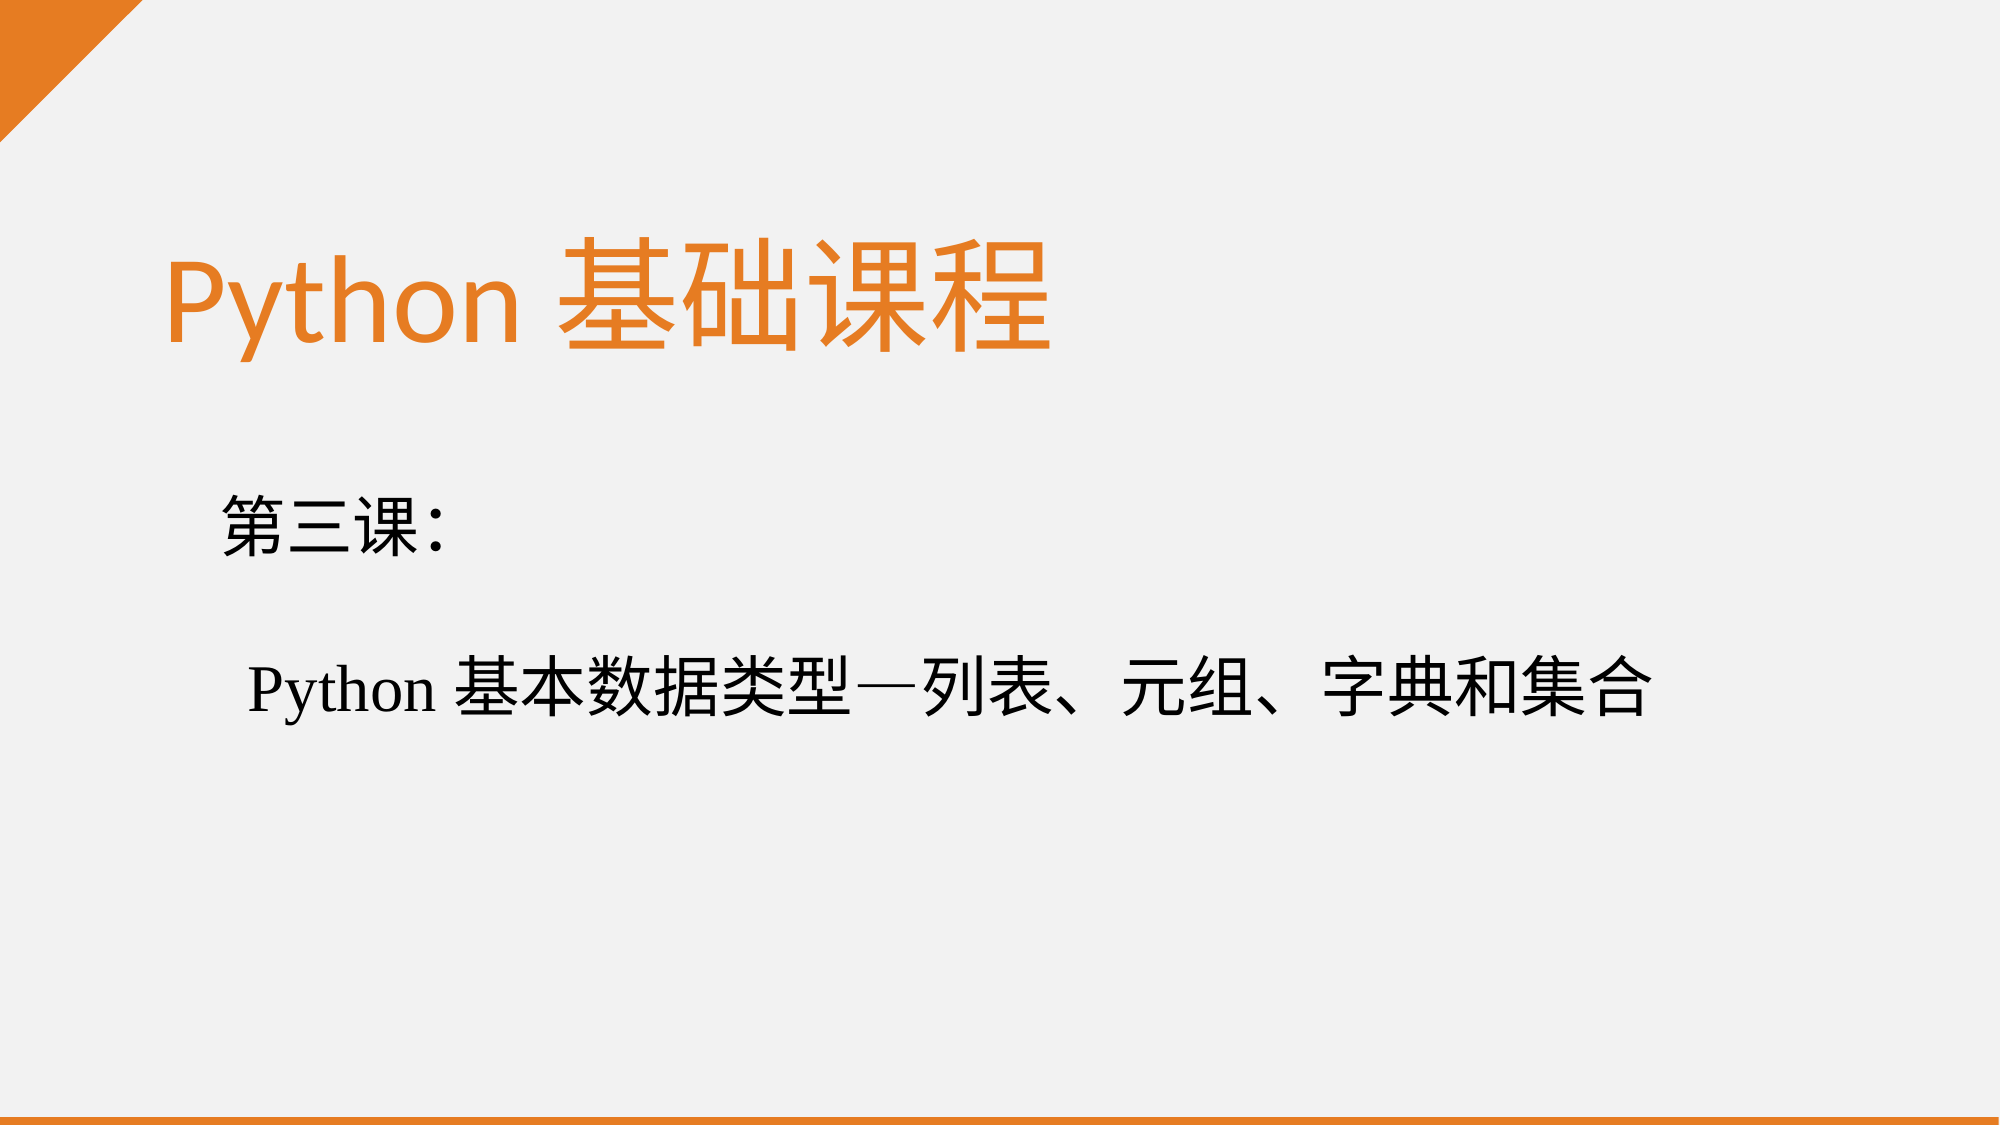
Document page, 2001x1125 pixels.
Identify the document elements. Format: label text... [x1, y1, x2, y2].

text_box [0, 0, 144, 144]
text_box Python基础课程 [147, 209, 1092, 375]
text_box [0, 1116, 2000, 1125]
text_box 第三课： Python基本数据类型—列表、元组、字典和集合 [204, 477, 1698, 732]
